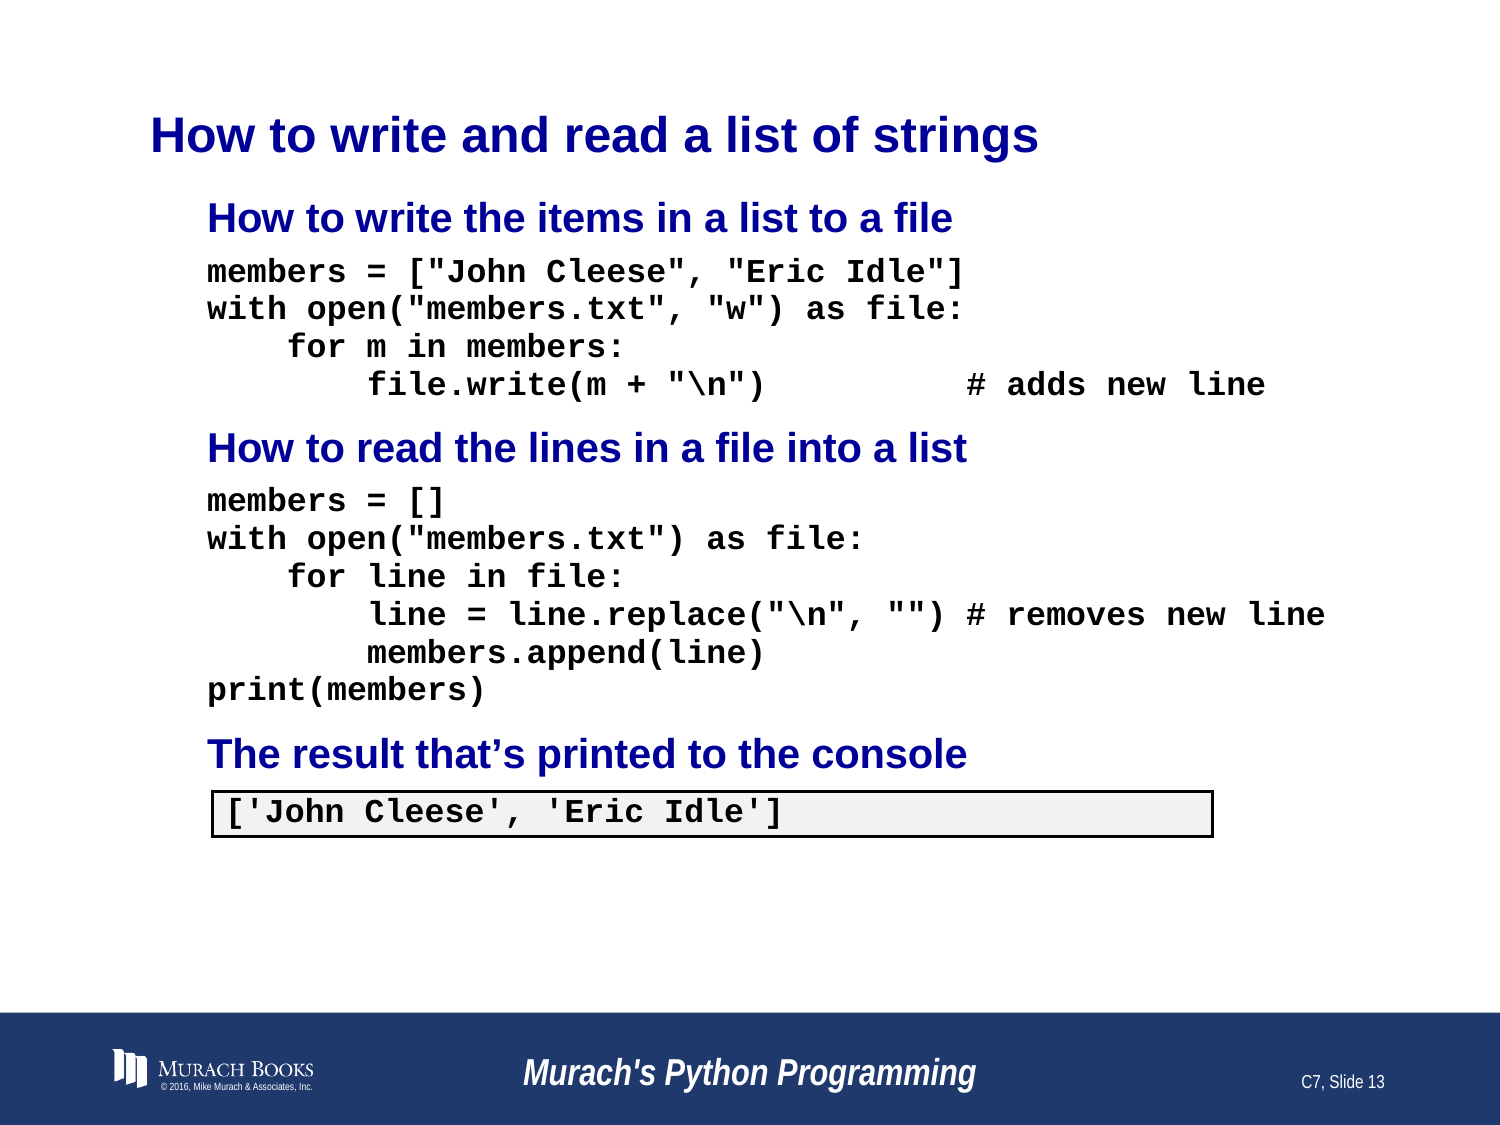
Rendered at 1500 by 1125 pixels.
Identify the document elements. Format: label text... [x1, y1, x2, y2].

slide_number C7, Slide 13 [1087, 1025, 1400, 1100]
title How to write and read a list of strings [150, 102, 1350, 164]
slide_number Murach's Python Programming [463, 1025, 1050, 1100]
footer © 2016, Mike Murach & Associates, Inc. [12, 1025, 463, 1100]
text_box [149, 174, 1348, 839]
